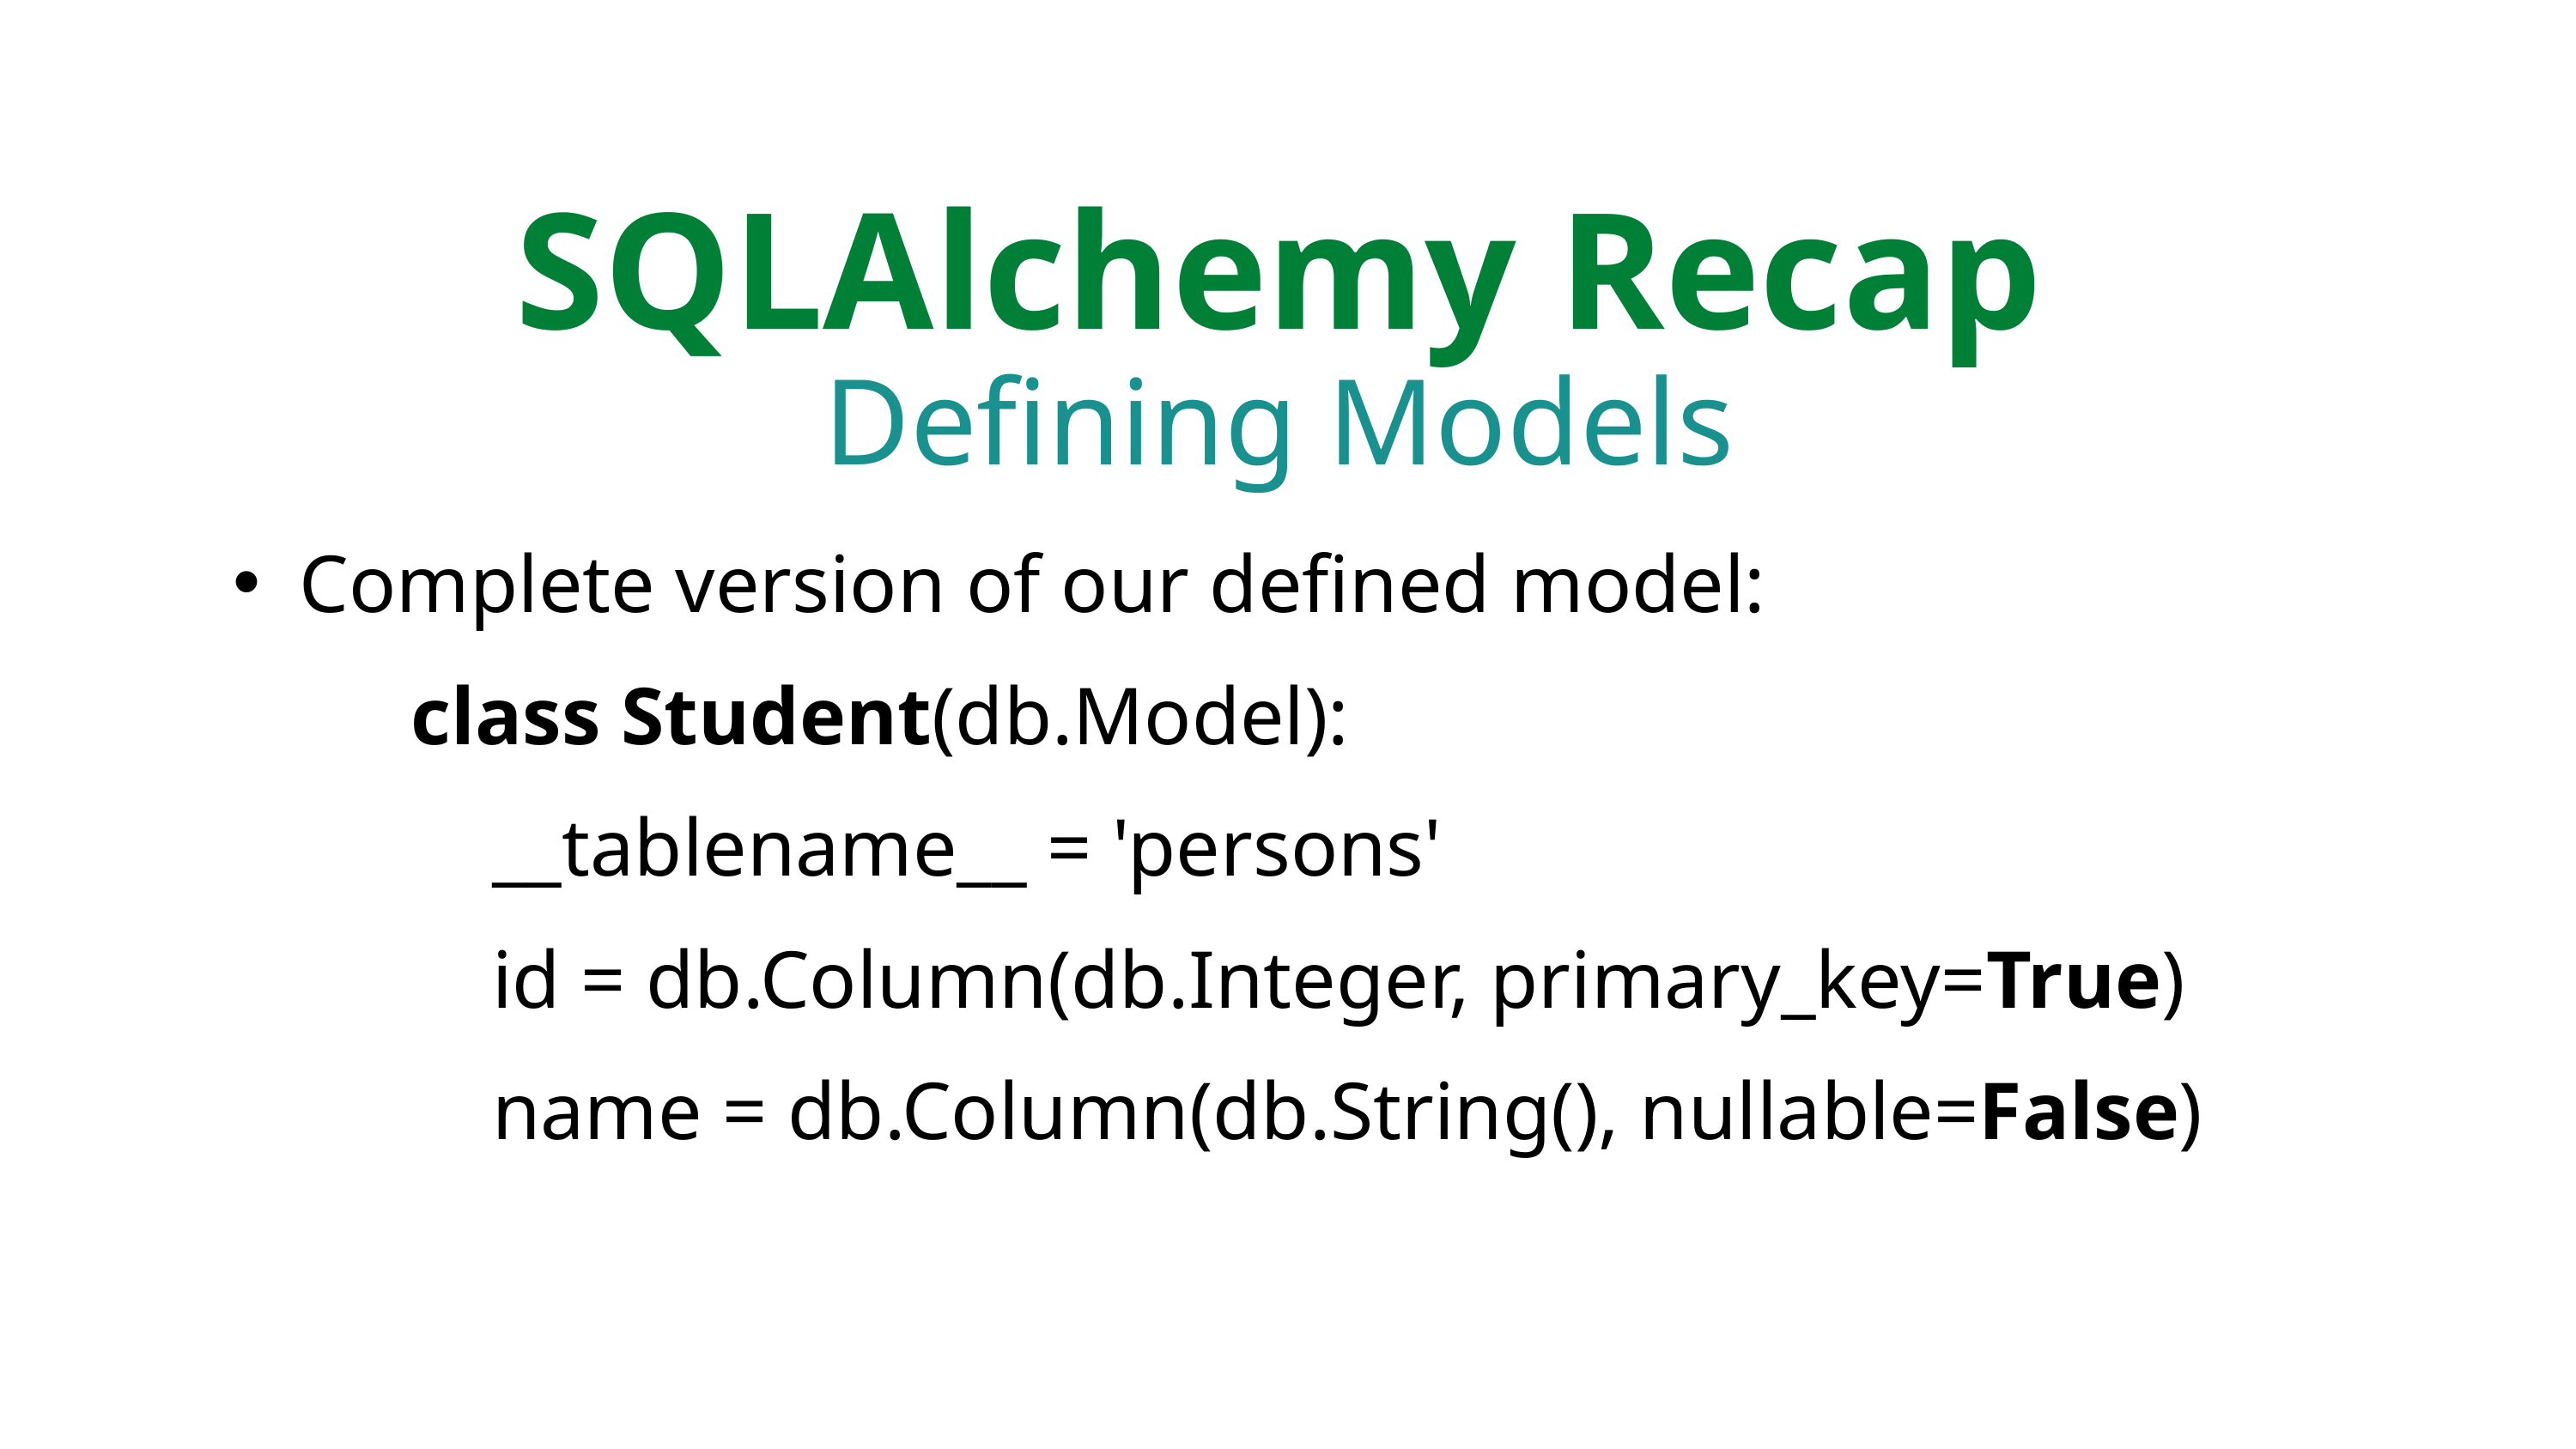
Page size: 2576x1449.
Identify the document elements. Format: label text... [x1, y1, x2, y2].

text_box Complete version of our defined model: class Student(db.Model): __tablename__ = 'persons' id = db.Column(db.Integer, primary_key=True) name = db.Column(db.String(), nullable=False) [166, 496, 2410, 1449]
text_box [148, 93, 2411, 434]
